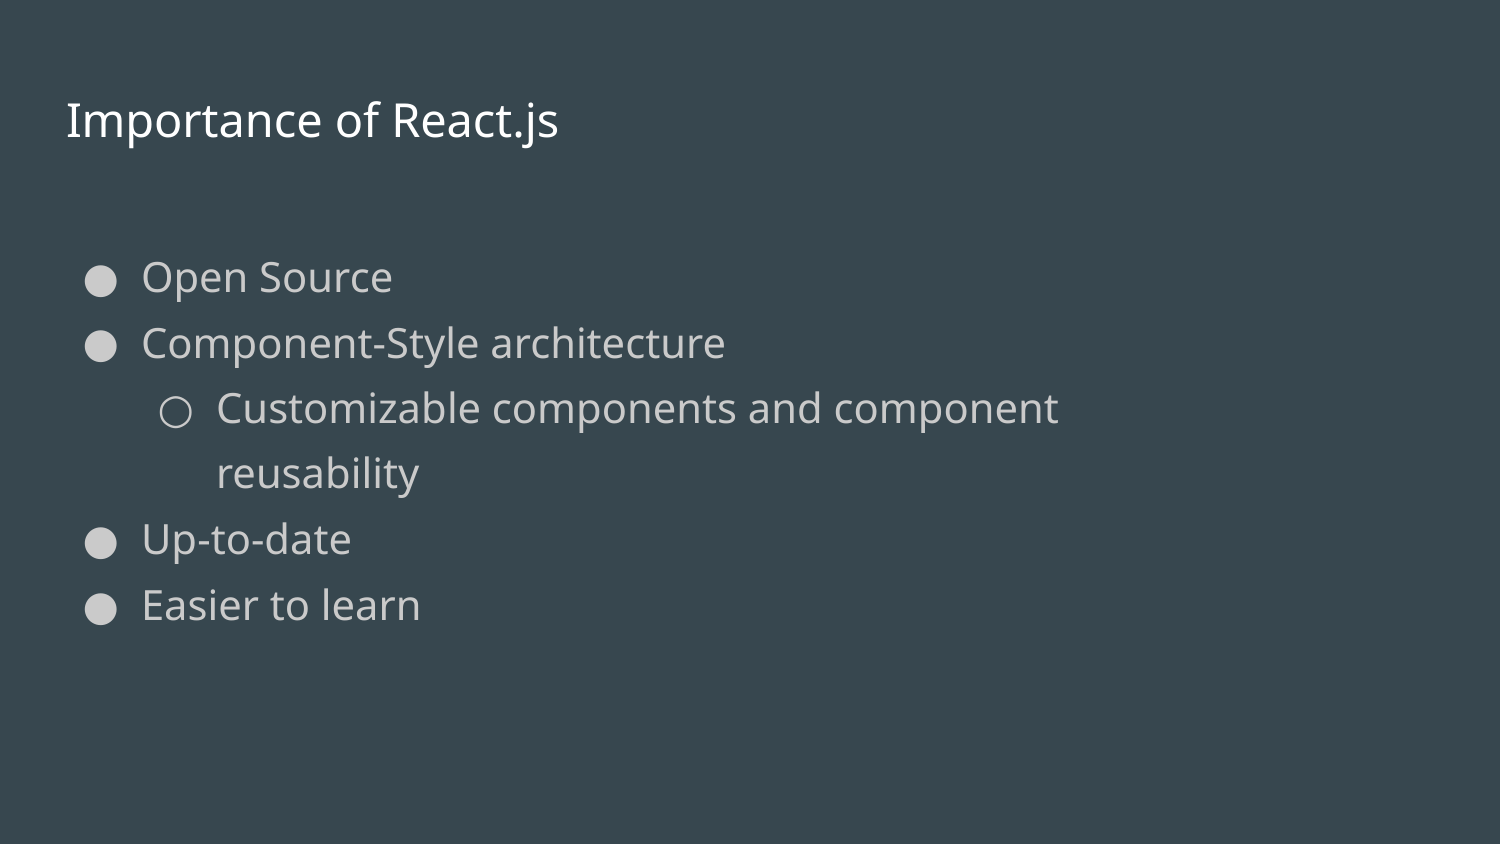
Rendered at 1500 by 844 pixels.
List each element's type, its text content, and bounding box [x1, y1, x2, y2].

title Importance of React.js [51, 72, 1449, 167]
list Open Source Component-Style architecture Customizable components and component reusability Up-to-date Easier to learn [51, 224, 1192, 683]
